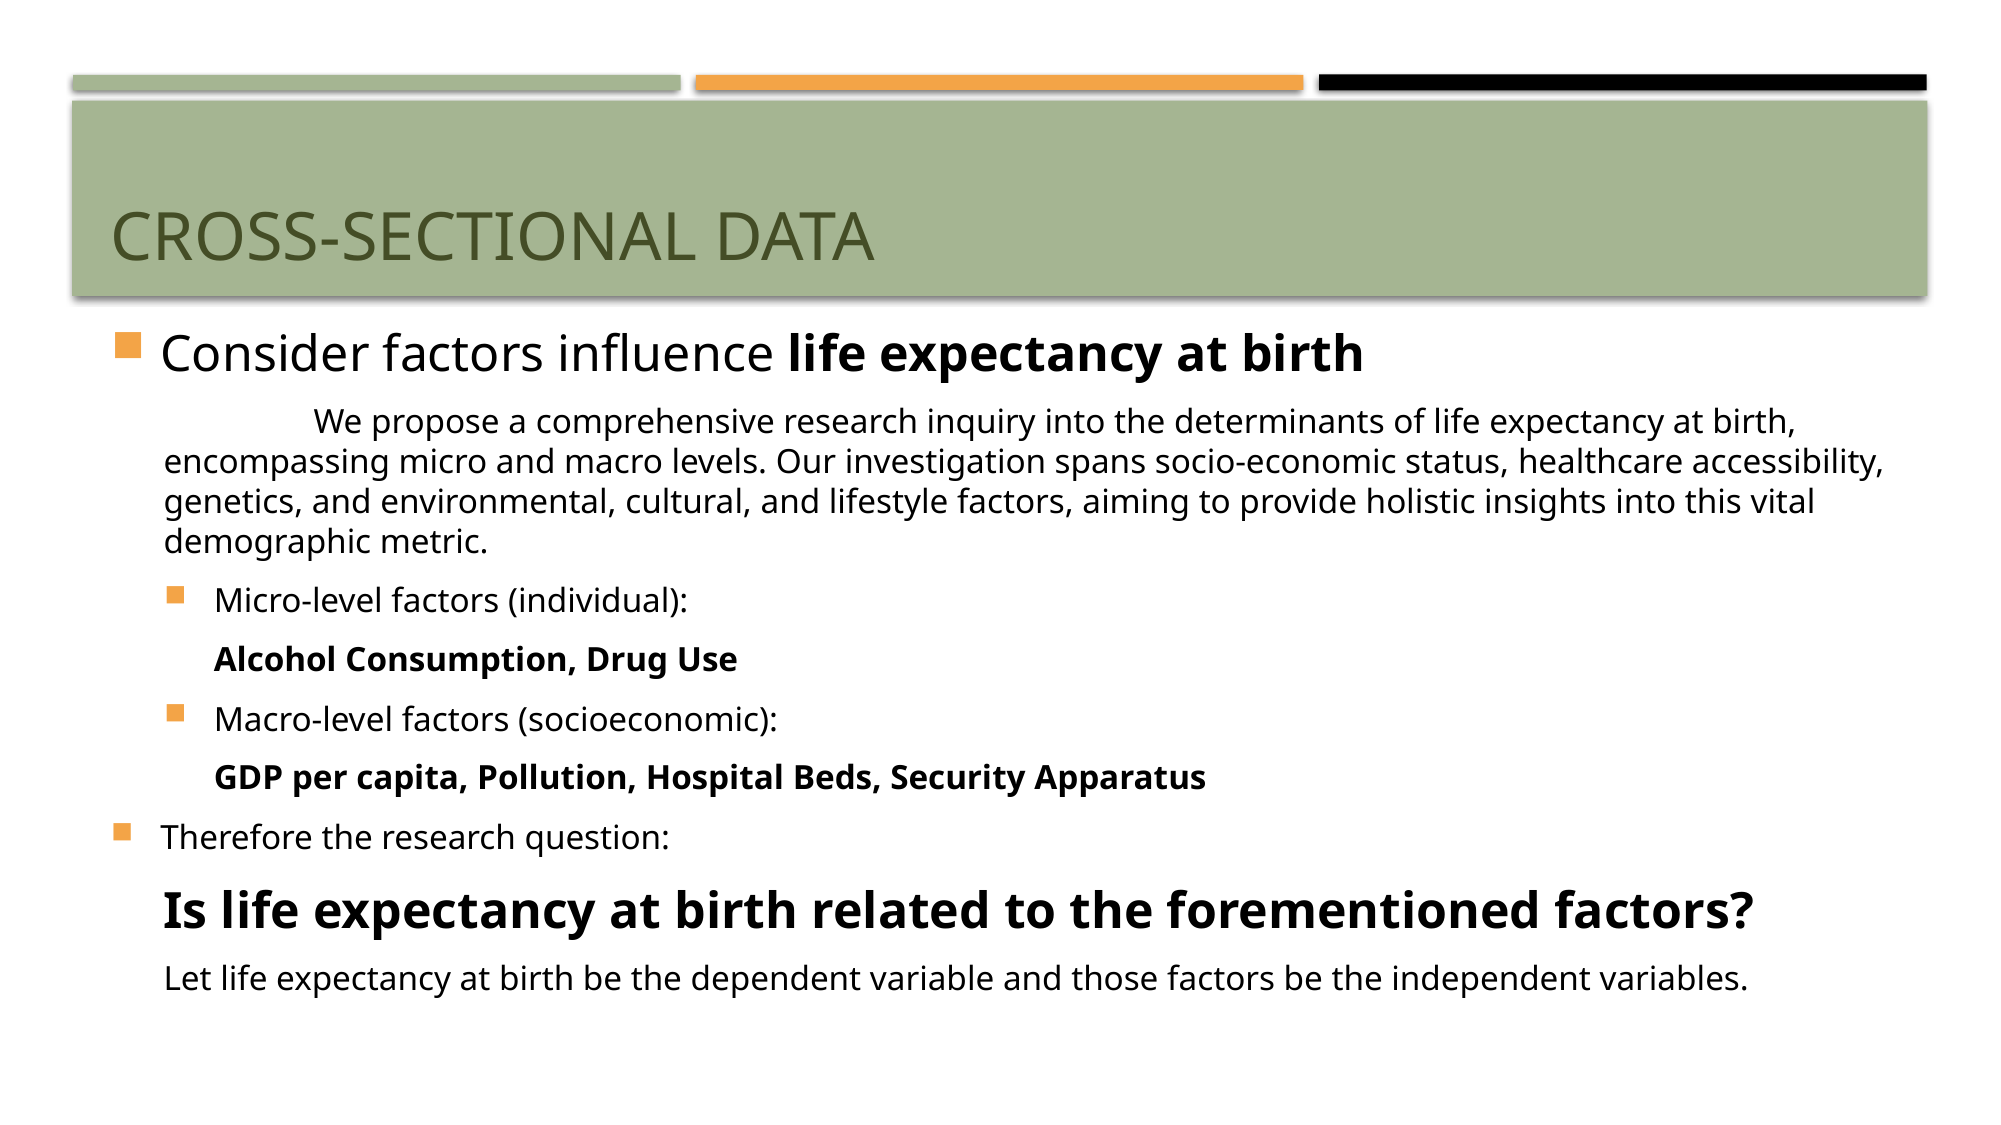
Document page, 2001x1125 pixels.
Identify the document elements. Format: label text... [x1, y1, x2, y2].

title Cross-sectional Data [95, 115, 1905, 282]
list Consider factors influence life expectancy at birth We propose a comprehensive research inquiry into the determinants of life expectancy at birth, encompassing micro and macro levels. Our investigation spans socio-economic status, healthcare accessibility, genetics, and environmental, cultural, and lifestyle factors, aiming to provide holistic insights into this vital demographic metric. Micro-level factors (individual): Alcohol Consumption, Drug Use Macro-level factors (socioeconomic): GDP per capita, Pollution, Hospital Beds, Security Apparatus Therefore the research question: Is life expectancy at birth related to the forementioned factors? Let life expectancy at birth be the dependent variable and those factors be the independent variables. [95, 357, 1905, 962]
